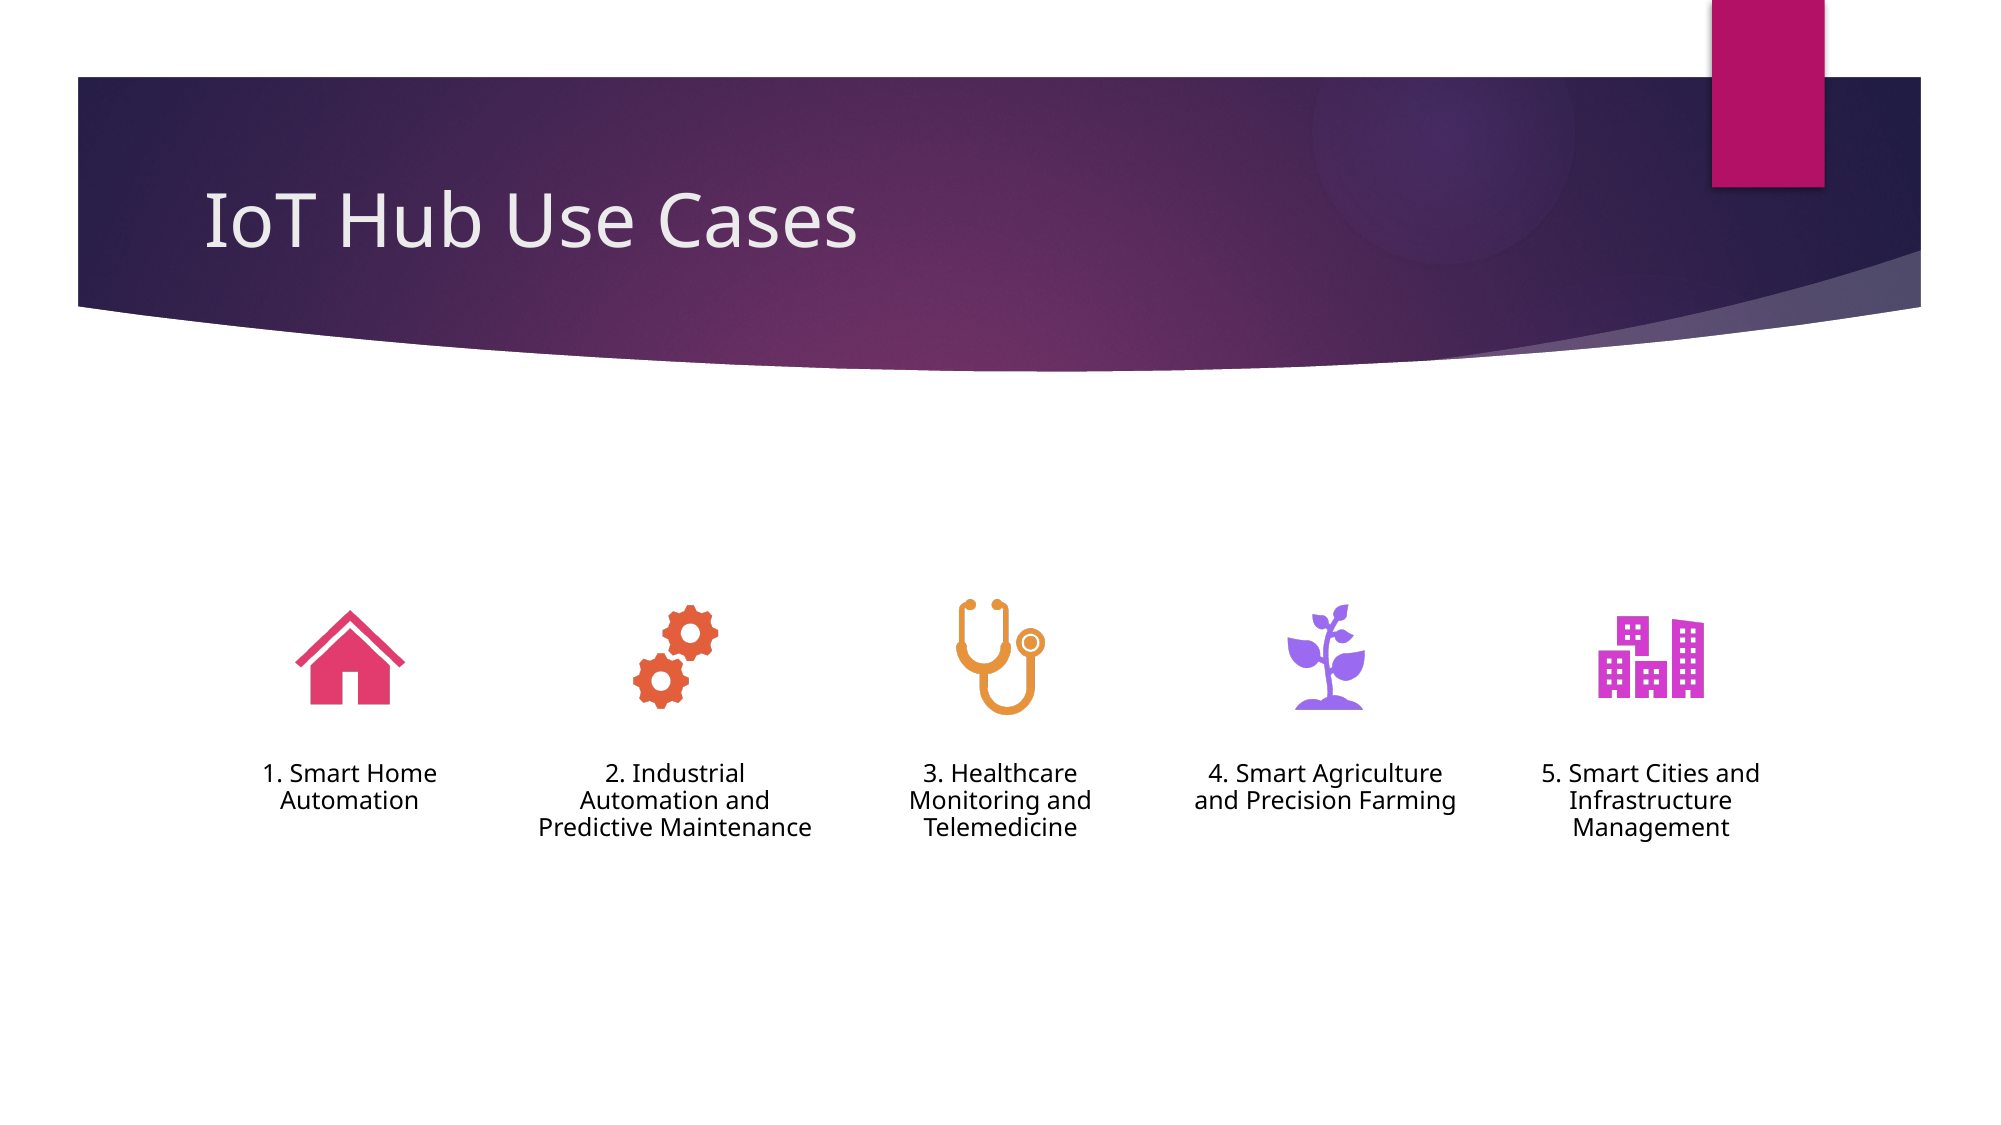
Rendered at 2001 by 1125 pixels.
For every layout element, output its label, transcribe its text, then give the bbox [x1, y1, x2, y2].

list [210, 479, 1791, 987]
title IoT Hub Use Cases [189, 159, 1627, 276]
